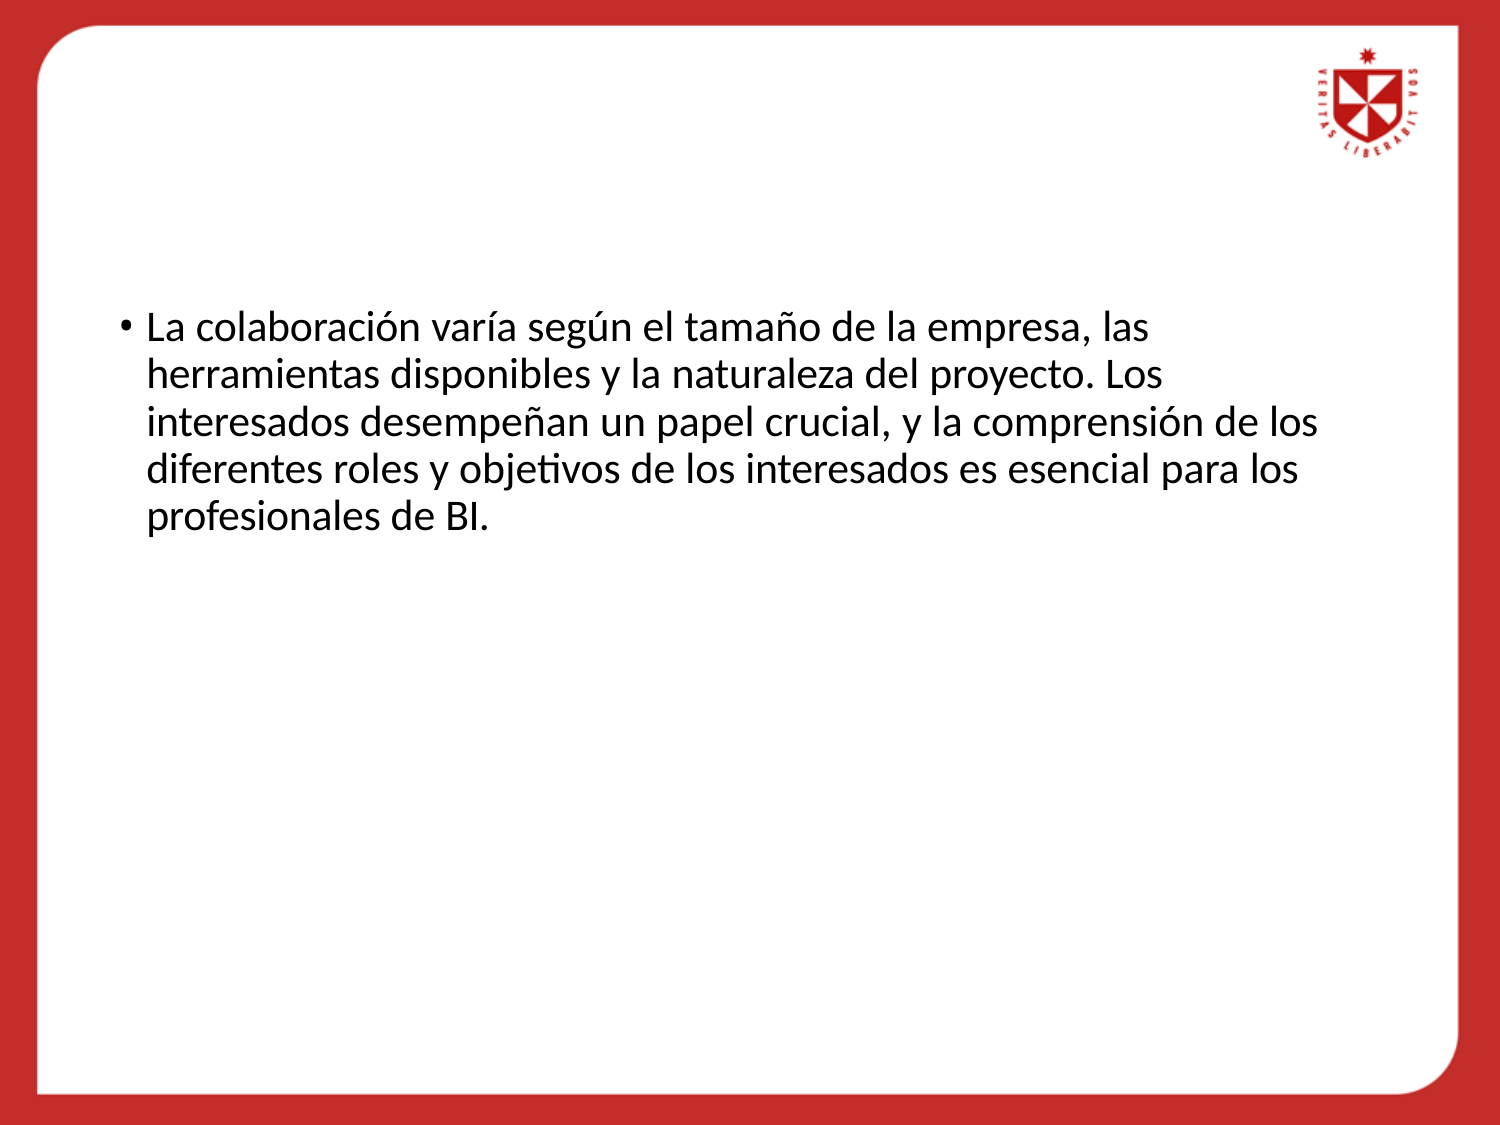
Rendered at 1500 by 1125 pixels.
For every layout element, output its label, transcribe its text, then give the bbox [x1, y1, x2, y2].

picture [0, 0, 1500, 1125]
text_box La colaboración varía según el tamaño de la empresa, las herramientas disponibles y la naturaleza del proyecto. Los interesados desempeñan un papel crucial, y la comprensión de los diferentes roles y objetivos de los interesados es esencial para los profesionales de BI. [116, 296, 1325, 540]
